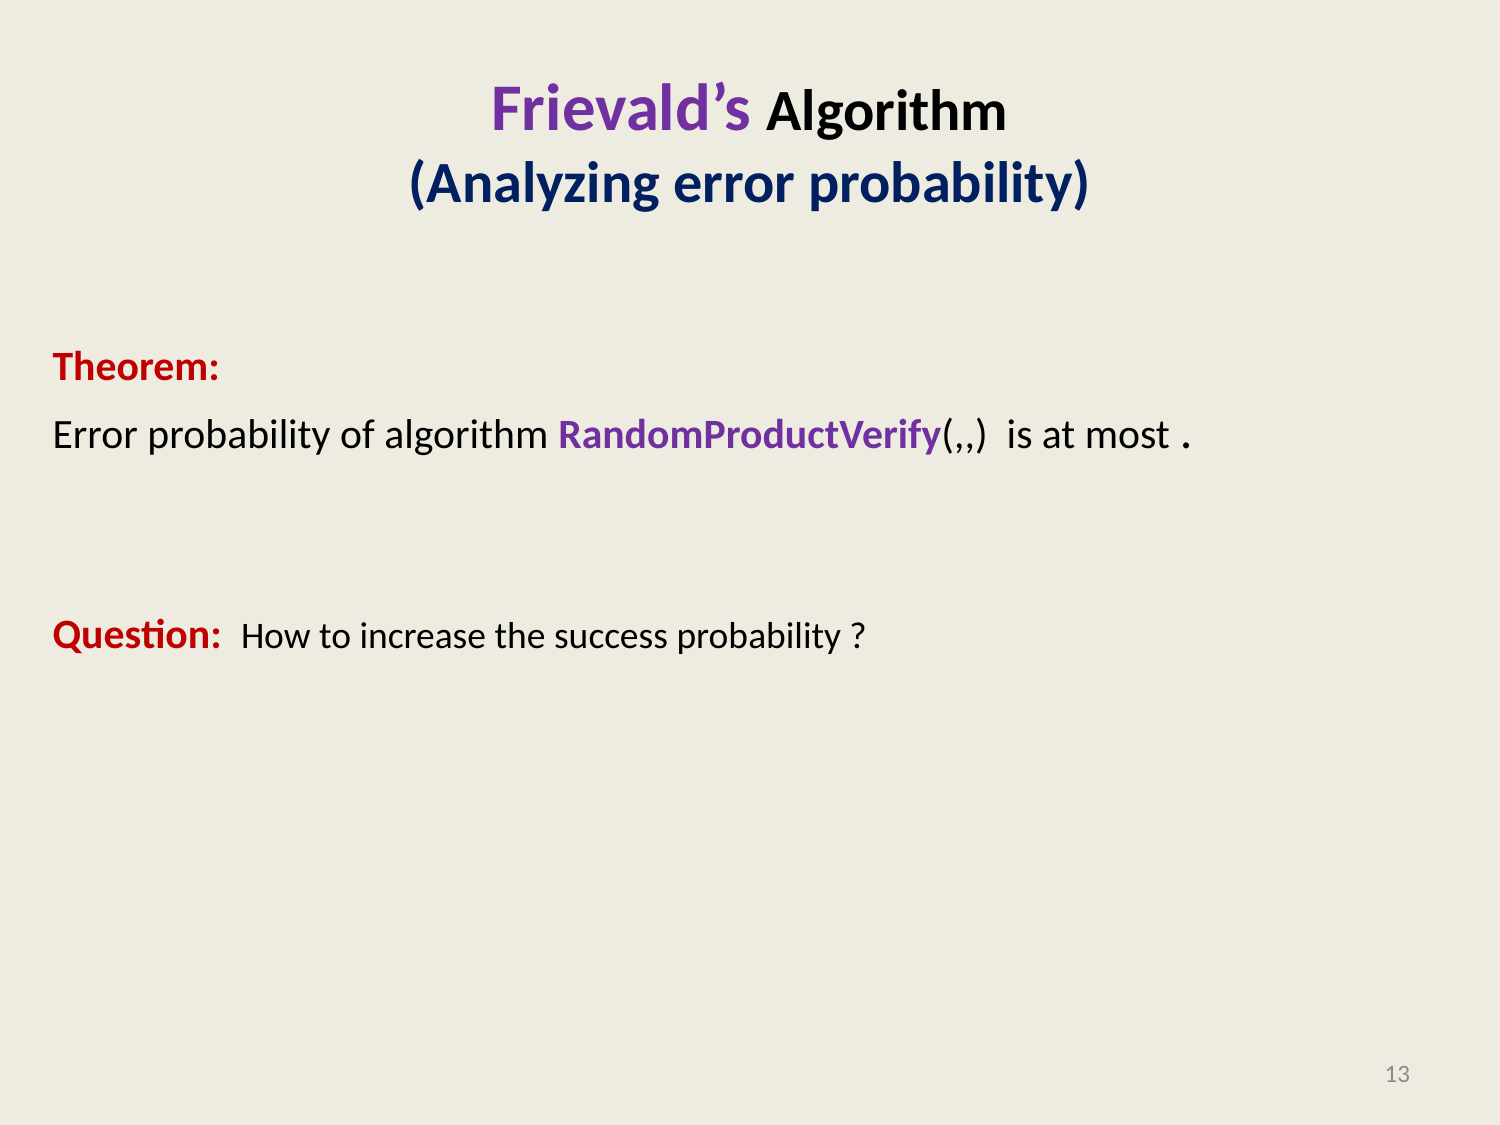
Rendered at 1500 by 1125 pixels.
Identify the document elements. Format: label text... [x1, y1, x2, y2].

title Frievald’s Algorithm (Analyzing error probability) [75, 45, 1425, 233]
slide_number 13 [1074, 1042, 1425, 1103]
